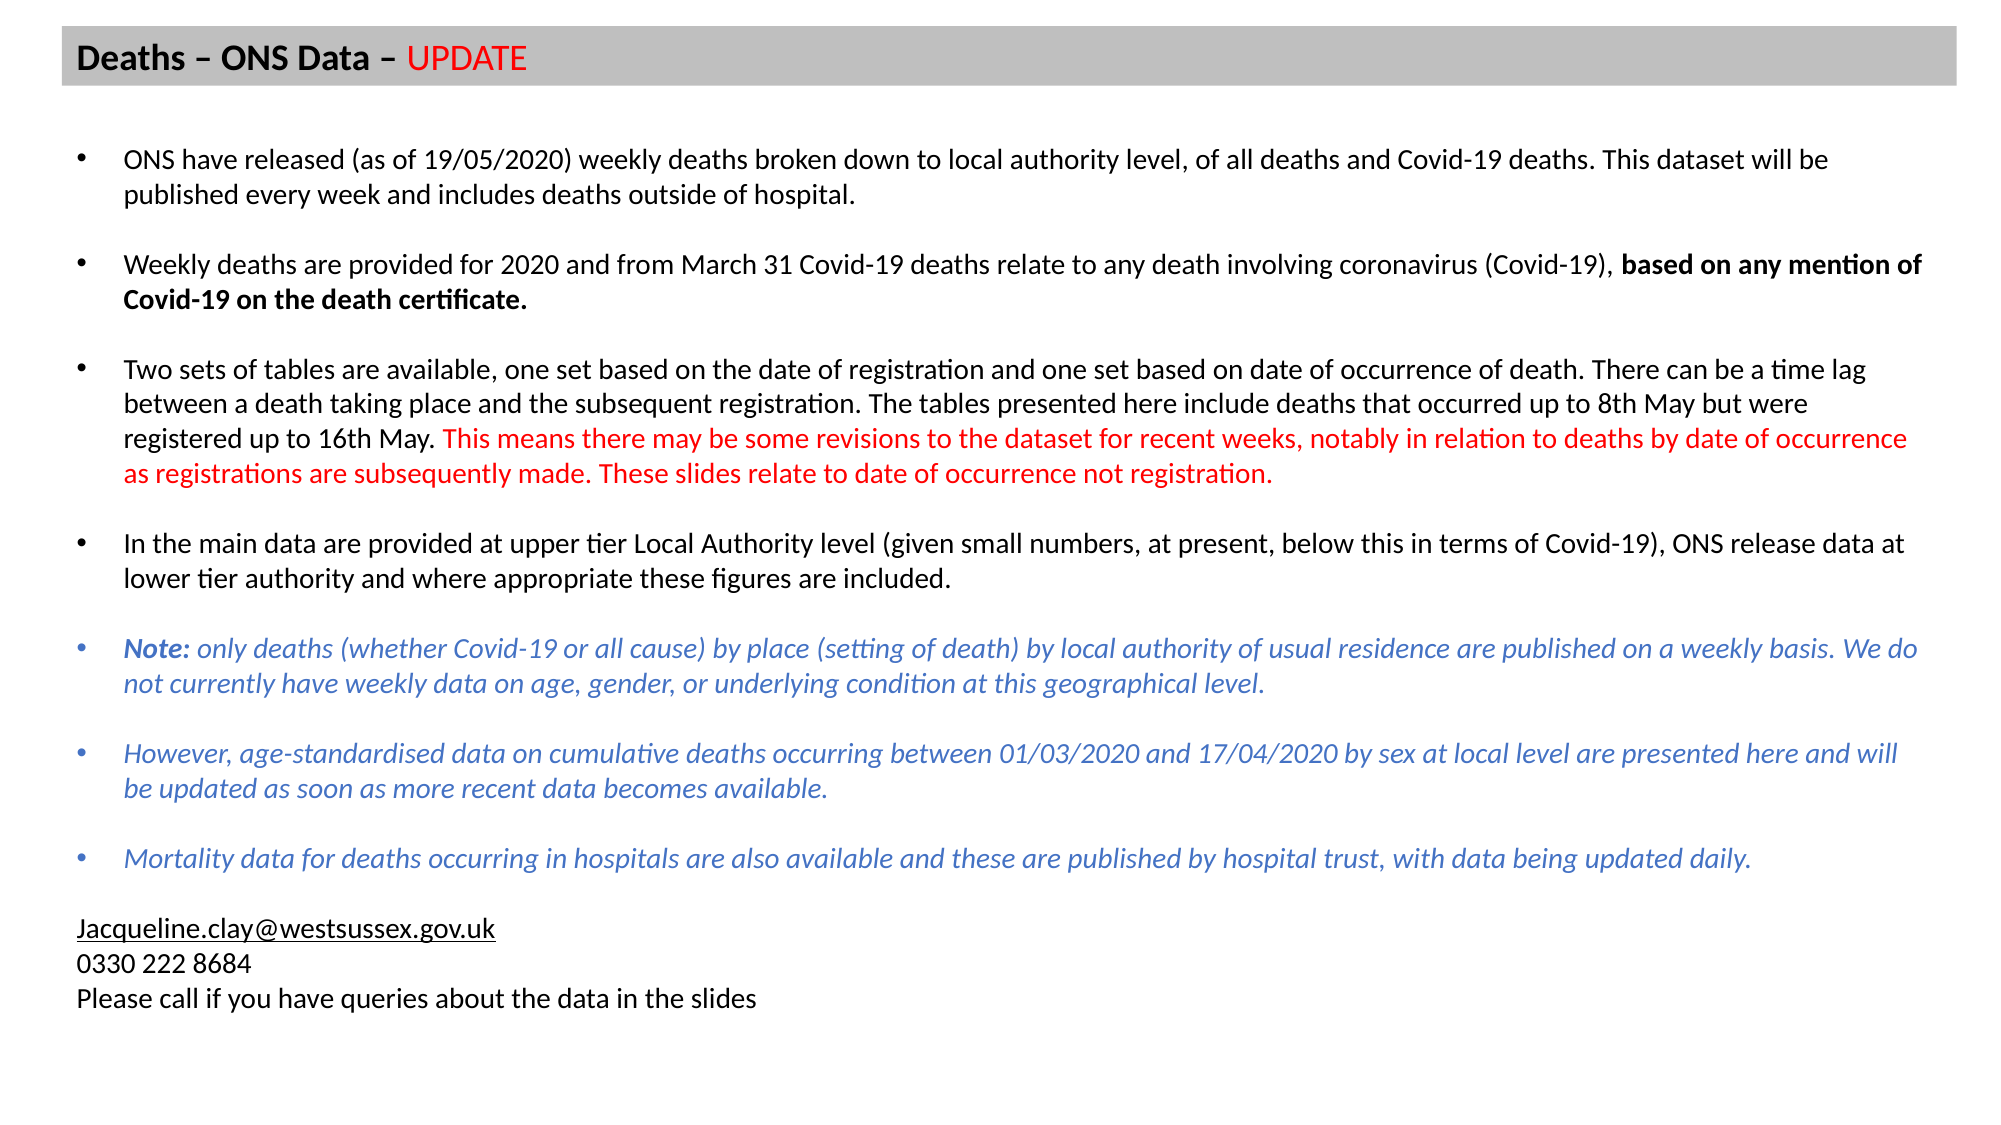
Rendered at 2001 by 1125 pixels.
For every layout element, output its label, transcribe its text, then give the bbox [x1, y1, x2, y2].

text_box Deaths – ONS Data – UPDATE [61, 26, 1957, 86]
text_box ONS have released (as of 19/05/2020) weekly deaths broken down to local authority level, of all deaths and Covid-19 deaths. This dataset will be published every week and includes deaths outside of hospital. Weekly deaths are provided for 2020 and from March 31 Covid-19 deaths relate to any death involving coronavirus (Covid-19), based on any mention of Covid-19 on the death certificate. Two sets of tables are available, one set based on the date of registration and one set based on date of occurrence of death. There can be a time lag between a death taking place and the subsequent registration. The tables presented here include deaths that occurred up to 8th May but were registered up to 16th May. This means there may be some revisions to the dataset for recent weeks, notably in relation to deaths by date of occurrence as registrations are subsequently made. These slides relate to date of occurrence not registration. In the main data are provided at upper tier Local Authority level (given small numbers, at present, below this in terms of Covid-19), ONS release data at lower tier authority and where appropriate these figures are included. Note: only deaths (whether Covid-19 or all cause) by place (setting of death) by local authority of usual residence are published on a weekly basis. We do not currently have weekly data on age, gender, or underlying condition at this geographical level. However, age-standardised data on cumulative deaths occurring between 01/03/2020 and 17/04/2020 by sex at local level are presented here and will be updated as soon as more recent data becomes available. Mortality data for deaths occurring in hospitals are also available and these are published by hospital trust, with data being updated daily. Jacqueline.clay@westsussex.gov.uk 0330 222 8684 Please call if you have queries about the data in the slides [61, 97, 1946, 1022]
